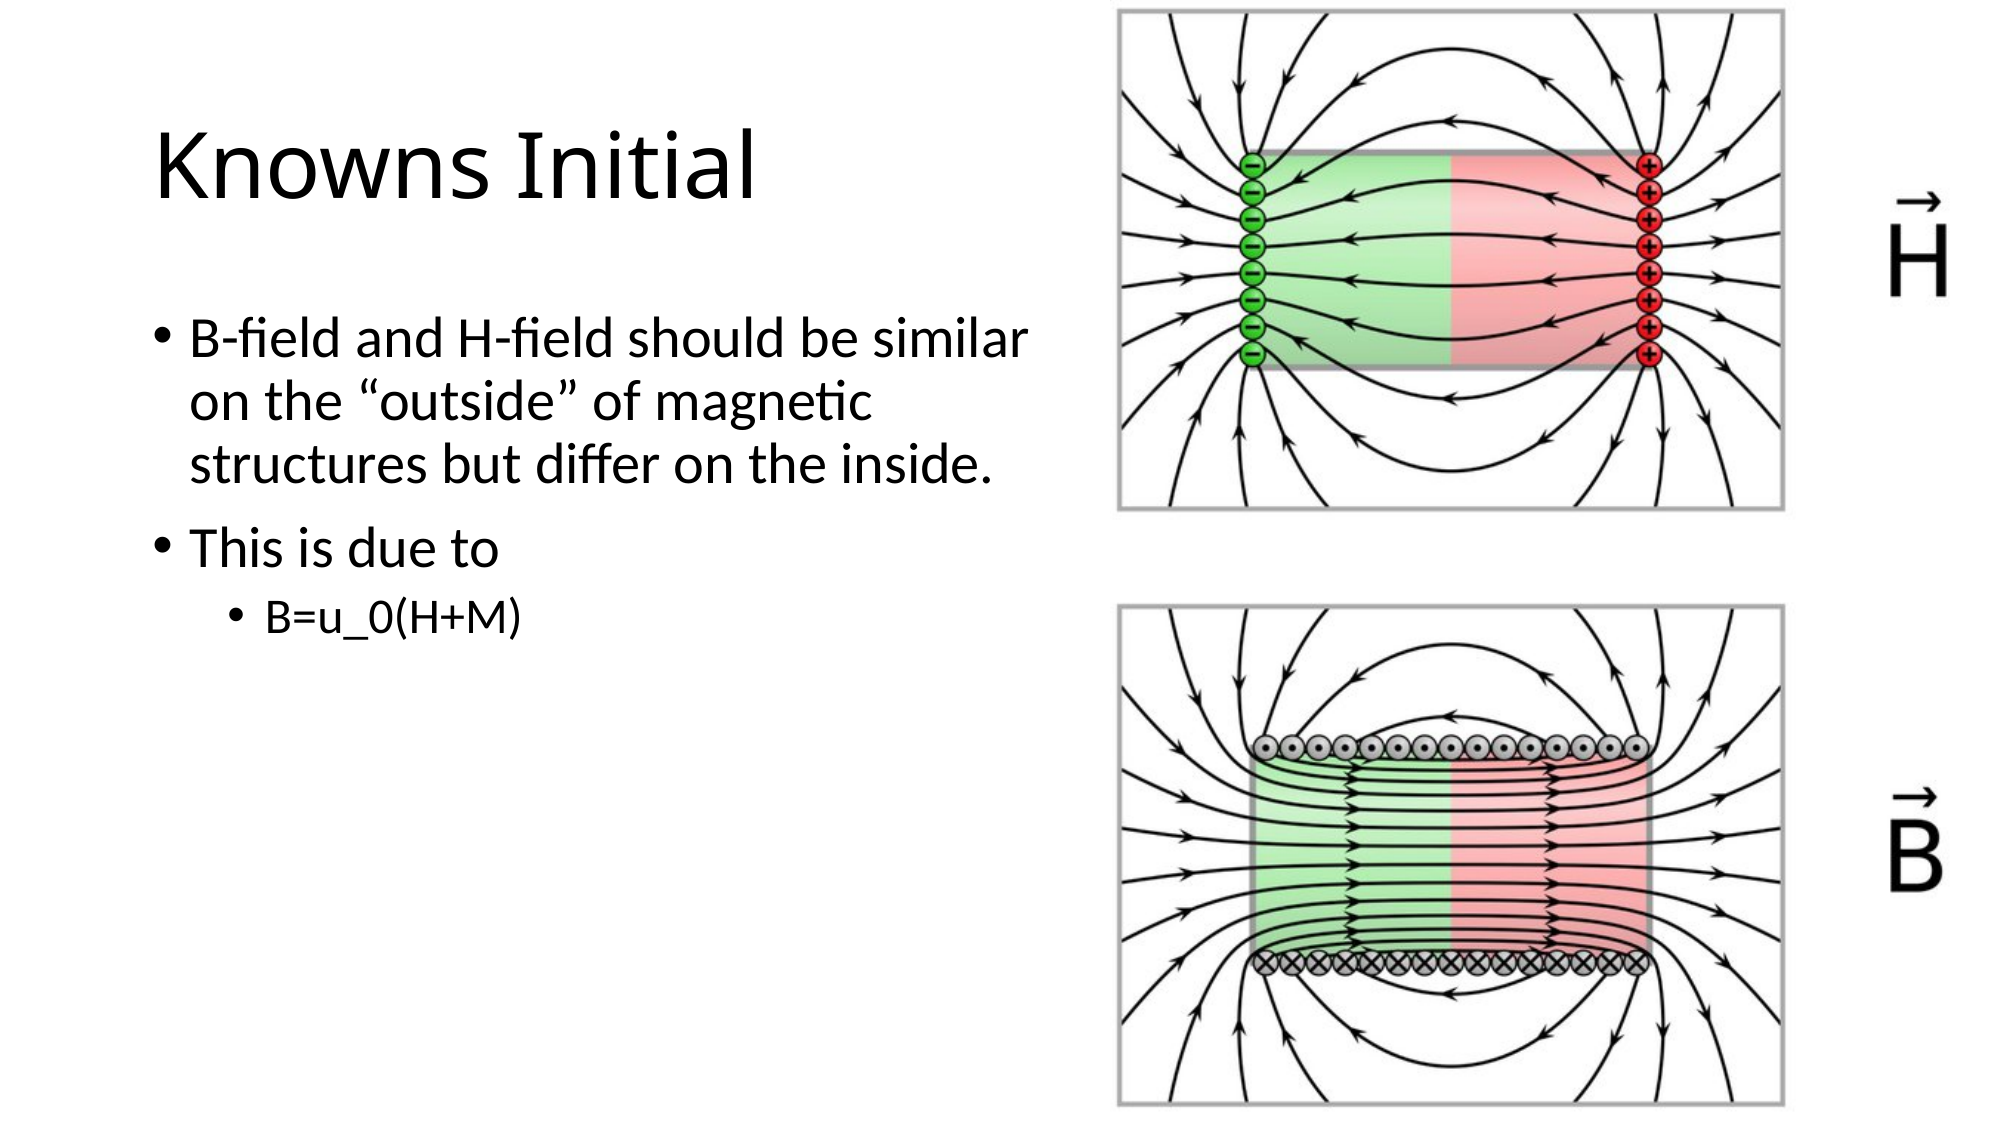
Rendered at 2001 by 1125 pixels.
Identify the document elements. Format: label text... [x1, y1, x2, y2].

title Knowns Initial [137, 59, 1110, 278]
list B-field and H-field should be similar on the “outside” of magnetic structures but differ on the inside. This is due to B=u_0(H+M) [137, 299, 1110, 1014]
picture [1110, 0, 2000, 1125]
